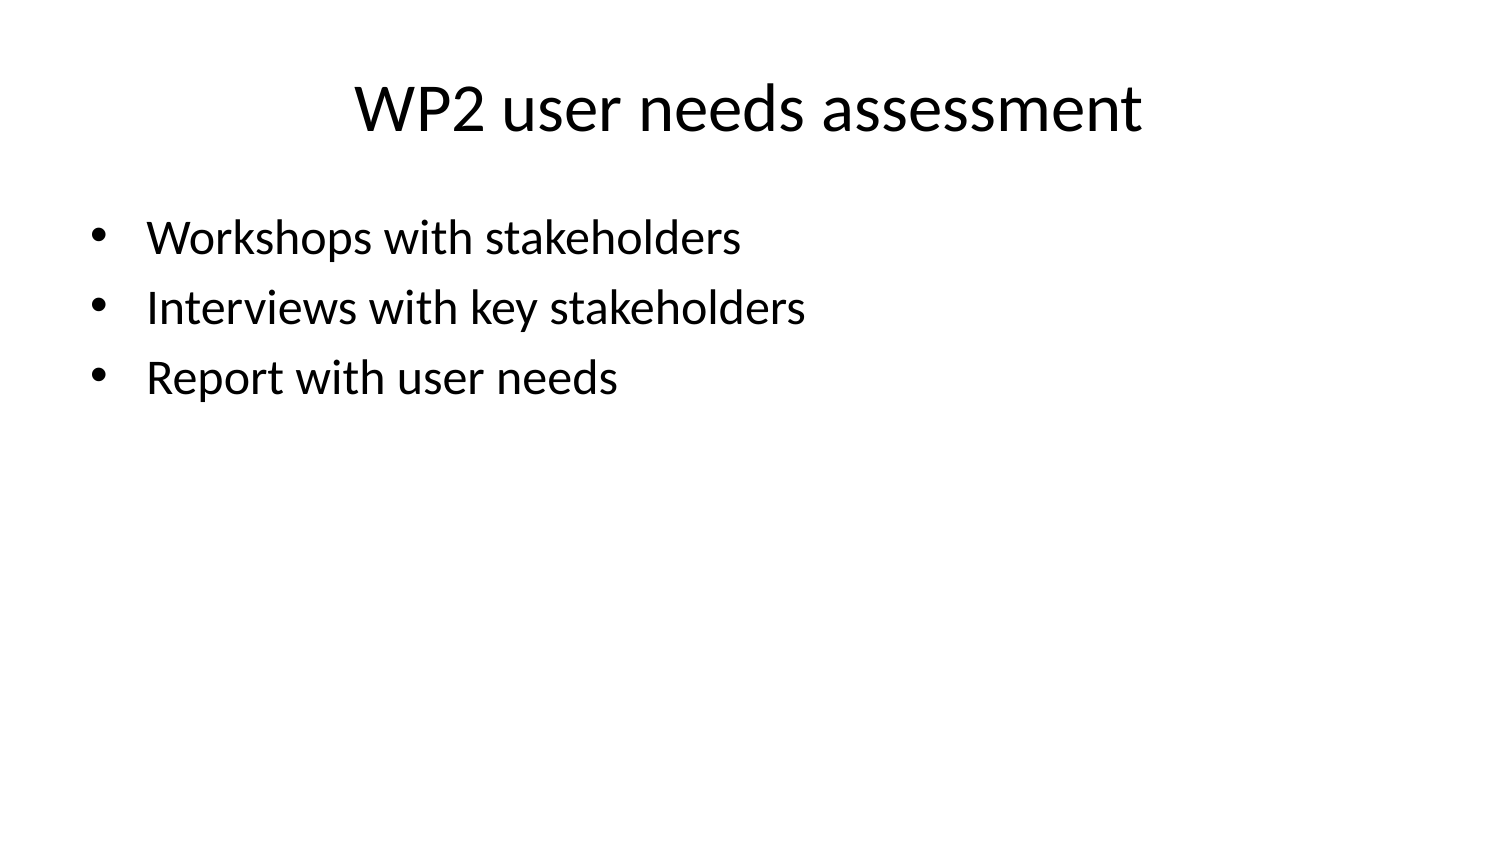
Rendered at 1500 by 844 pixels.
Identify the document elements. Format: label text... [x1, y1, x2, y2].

list Workshops with stakeholders Interviews with key stakeholders Report with user needs [75, 196, 1425, 754]
title WP2 user needs assessment [75, 33, 1425, 175]
